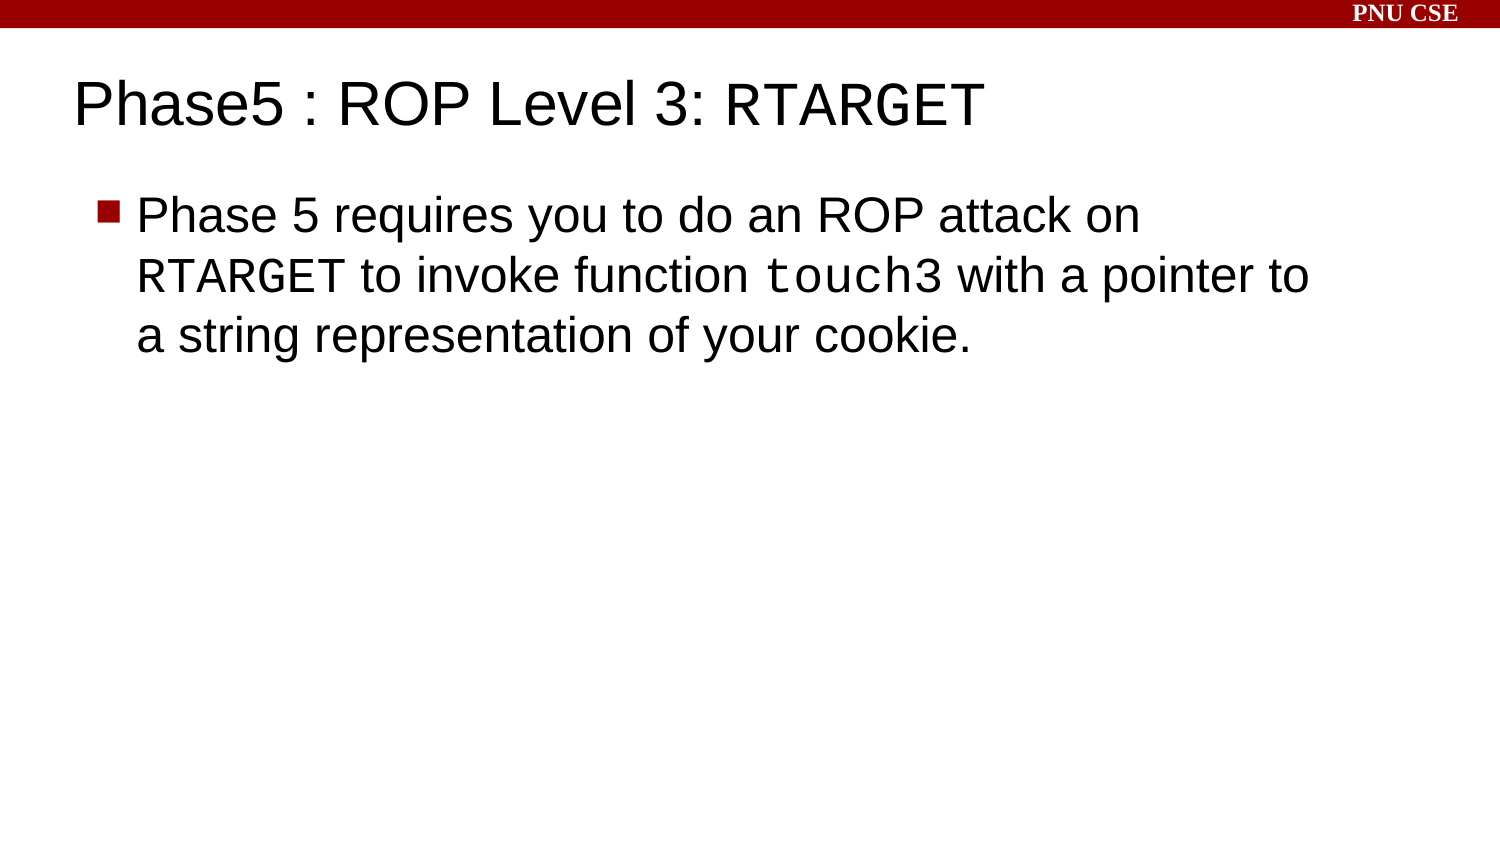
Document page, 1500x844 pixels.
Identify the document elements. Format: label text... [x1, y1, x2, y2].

title Phase5 : ROP Level 3: RTARGET [58, 53, 1304, 148]
list Phase 5 requires you to do an ROP attack on RTARGET to invoke function touch3 with a pointer to a string representation of your cookie. [65, 167, 1361, 780]
